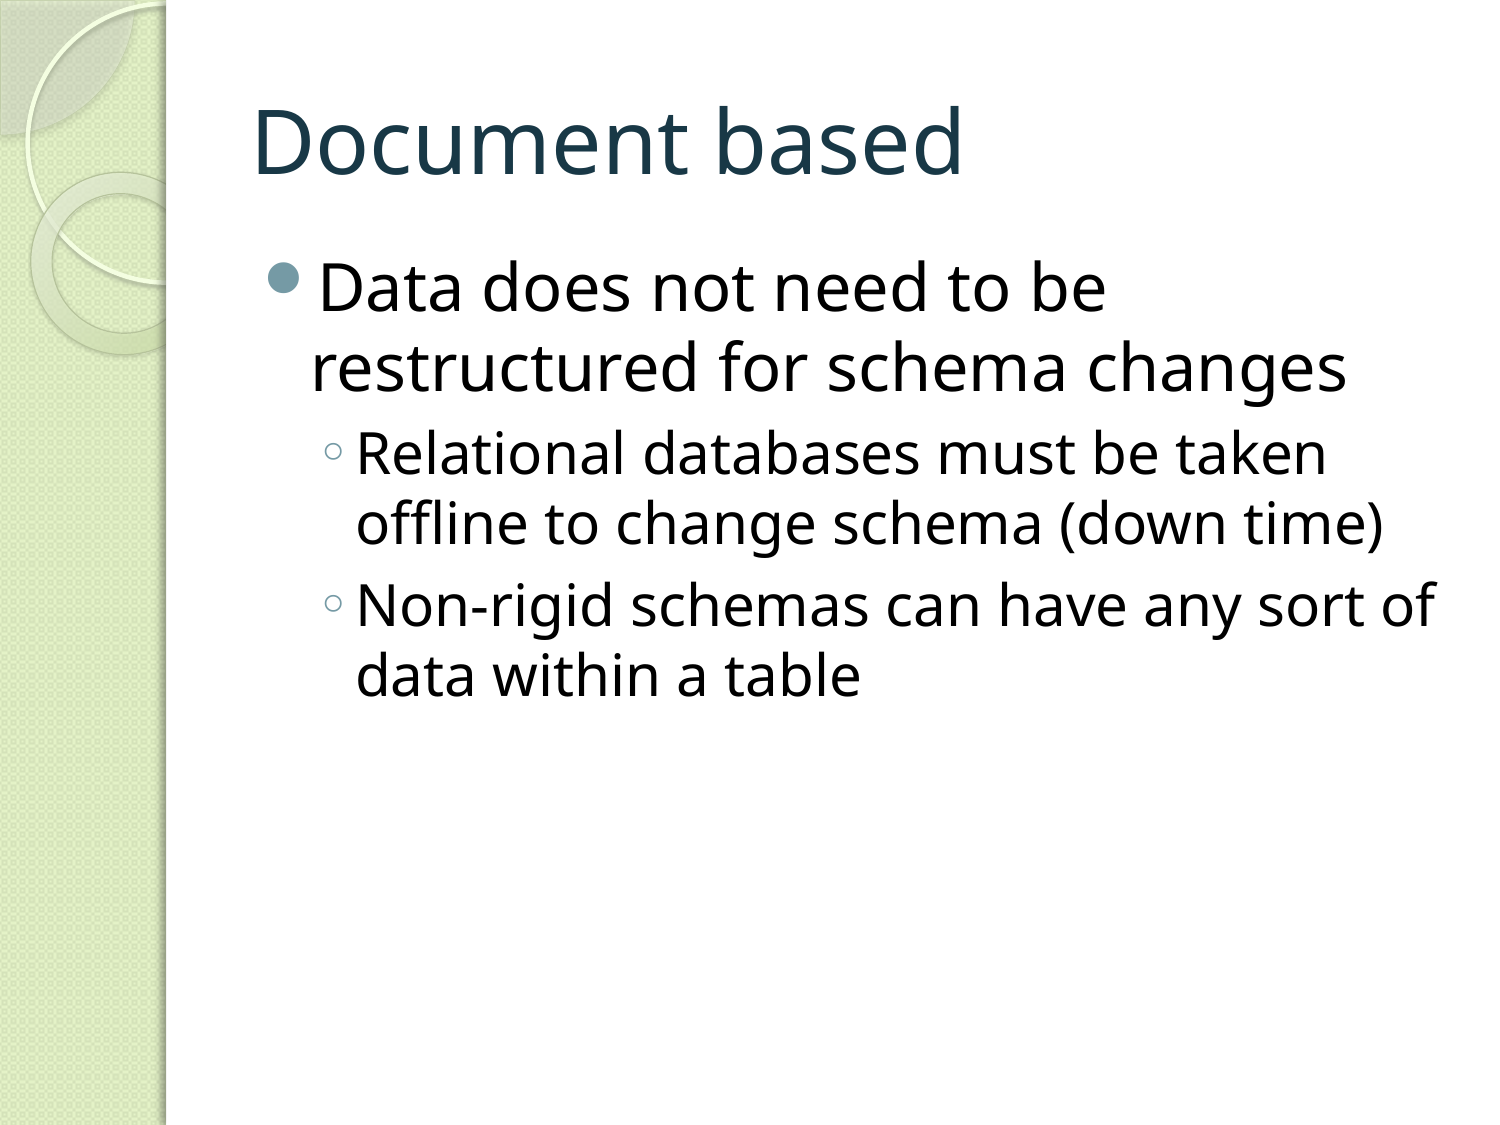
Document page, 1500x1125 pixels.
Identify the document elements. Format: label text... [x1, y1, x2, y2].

list Data does not need to be restructured for schema changes Relational databases must be taken offline to change schema (down time) Non-rigid schemas can have any sort of data within a table [235, 237, 1466, 1025]
title Document based [235, 45, 1466, 233]
